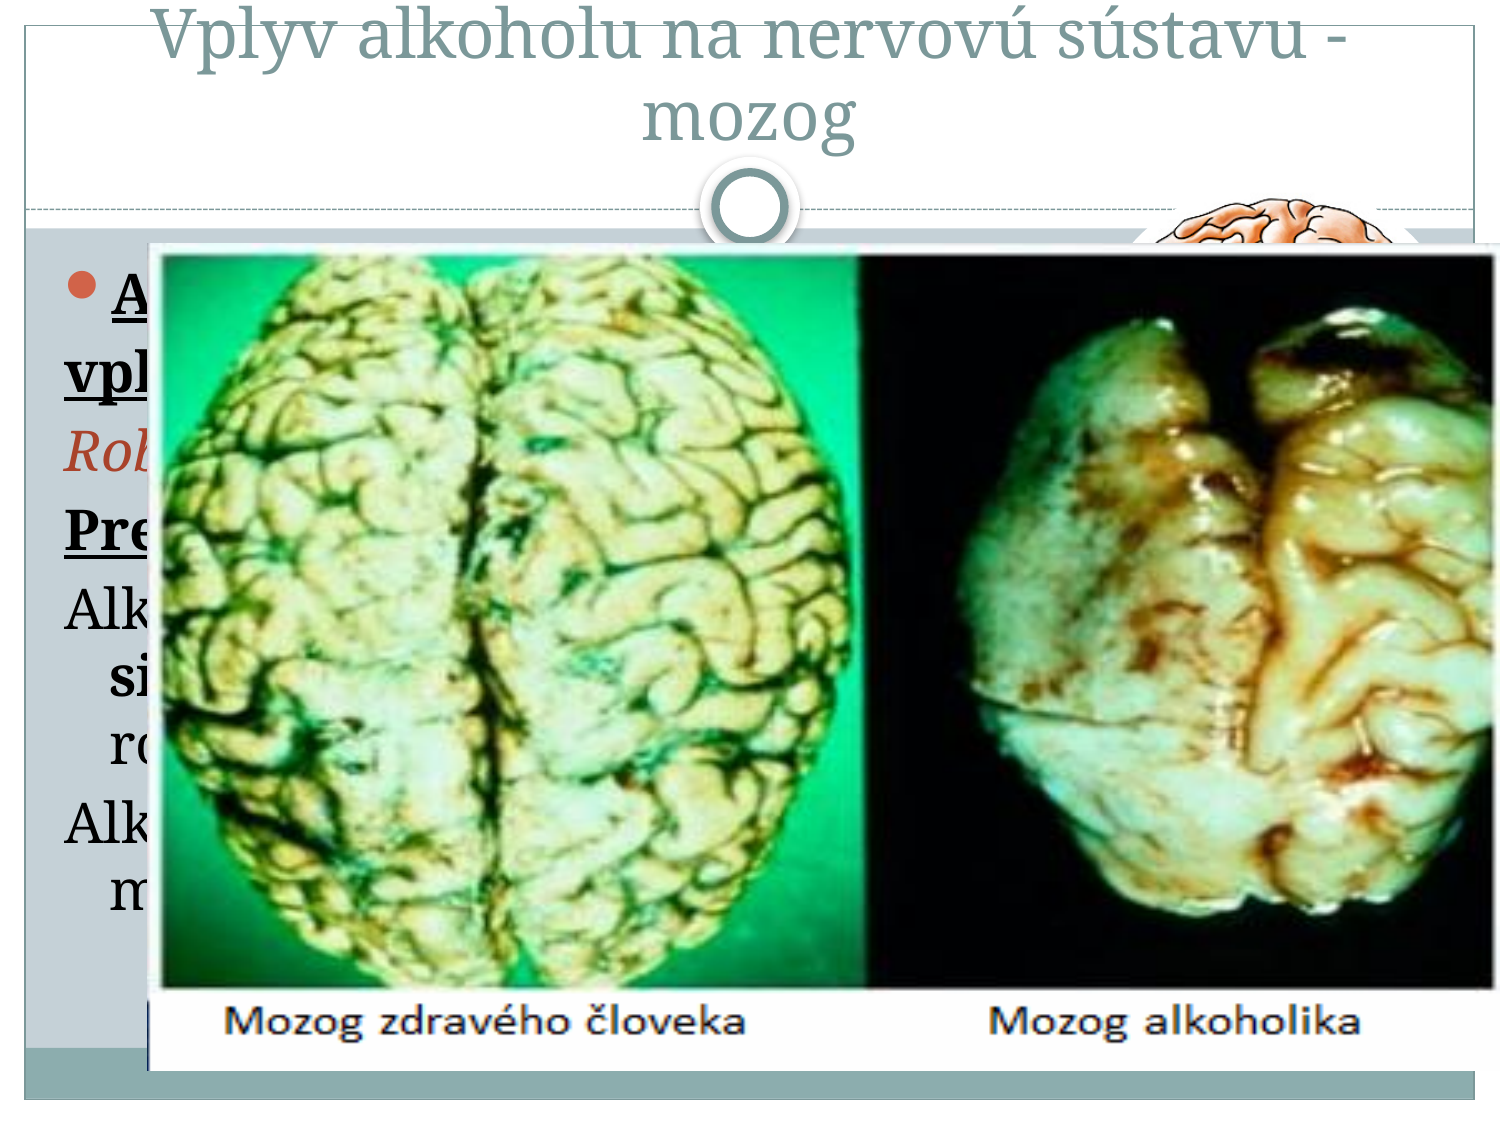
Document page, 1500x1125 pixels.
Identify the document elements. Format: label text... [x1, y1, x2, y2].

list Ako sa správajú mladí ľudia pod vplyvom alkoholu? Robia nebezpečné veci, sú odvážnejší, agresívni Prečo sa tak správajú? Alkohol potláča časť mozgu, ktorá nám dáva signál o nebezpečenstve (narušuje rozhodovanie a sebaovládanie, kontrolu túžob) Alkohol spomaľuje roznášanie informácií v mozgu. [49, 250, 141, 1001]
picture [147, 184, 1500, 1071]
title Vplyv alkoholu na nervovú sústavu - mozog [49, 37, 1450, 162]
